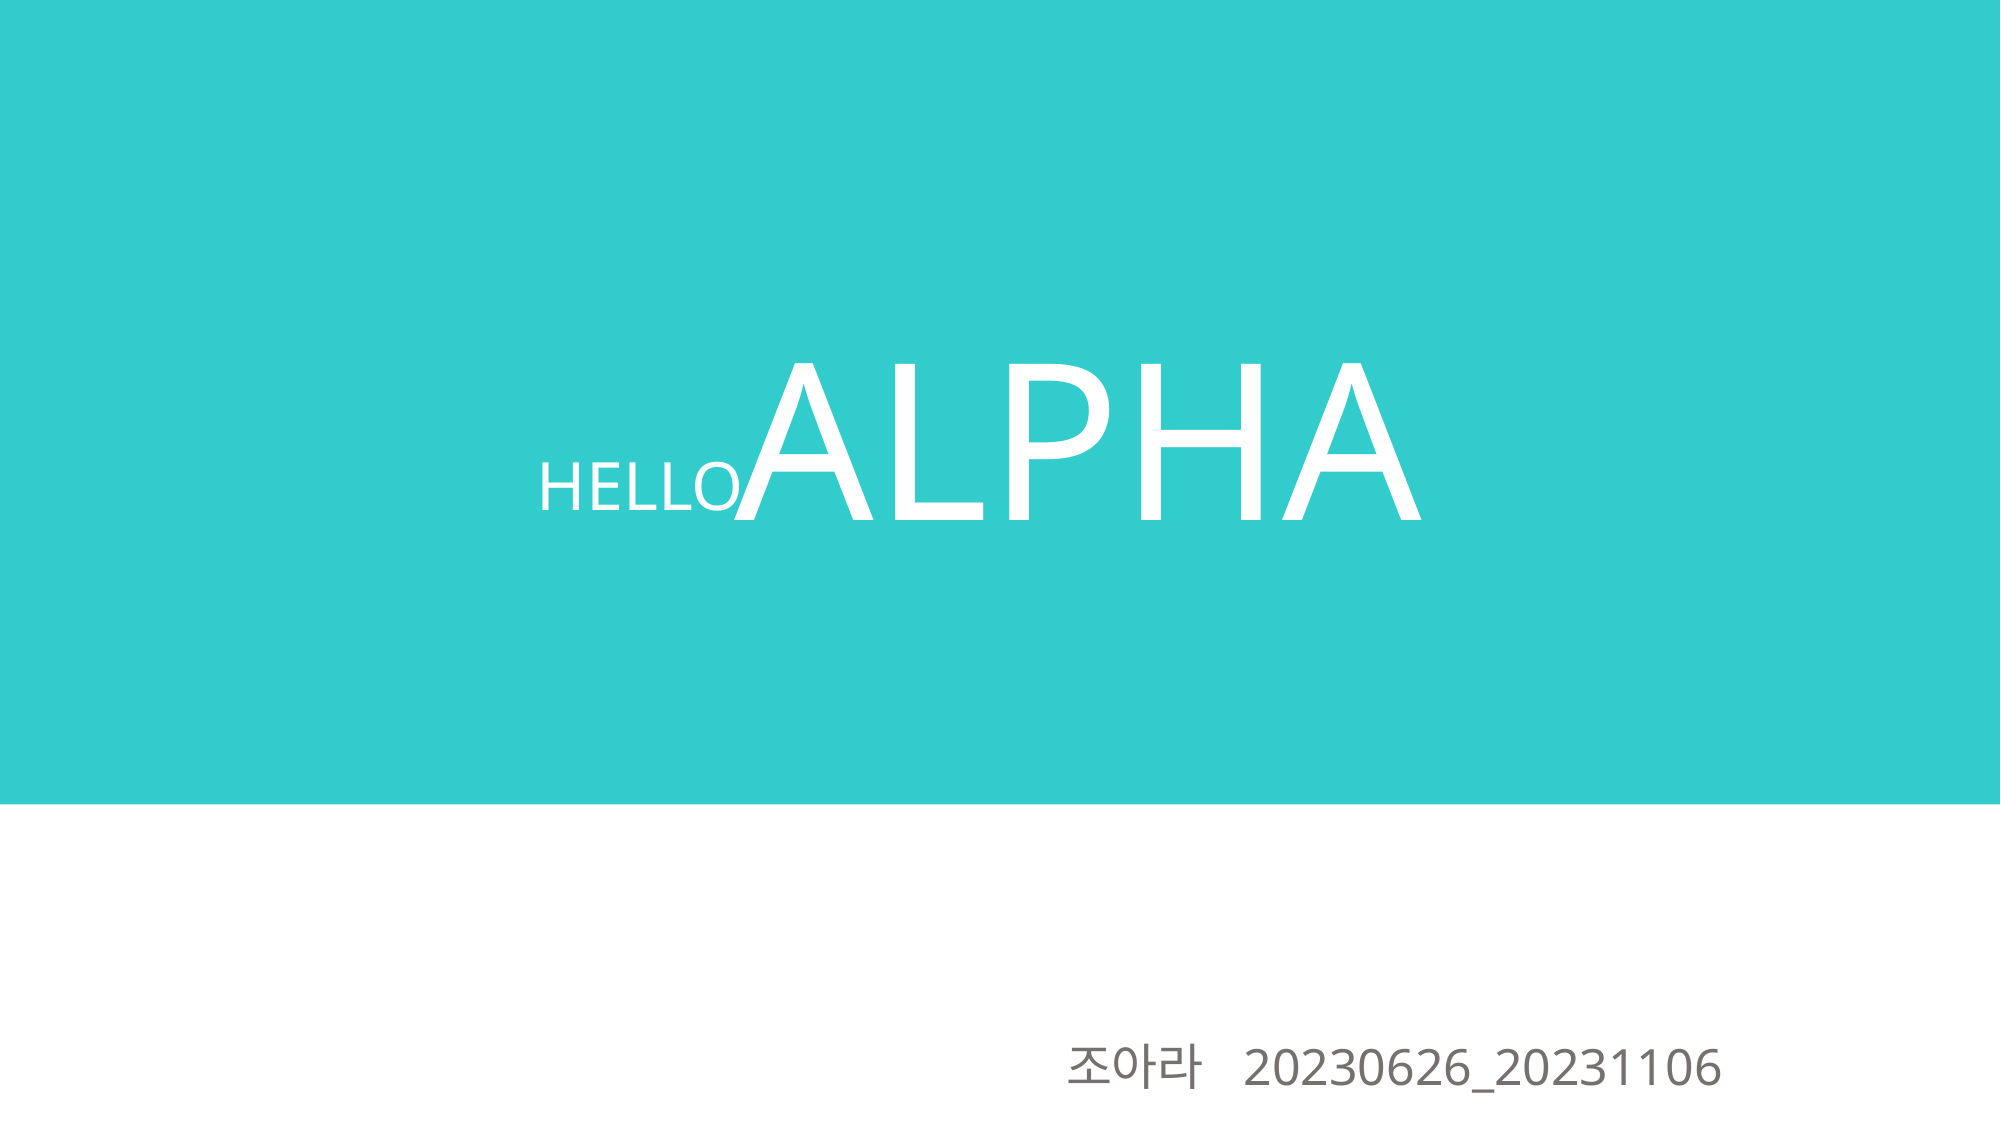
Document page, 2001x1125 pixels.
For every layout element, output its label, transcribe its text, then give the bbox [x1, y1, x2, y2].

text_box HELLO [521, 436, 809, 531]
subtitle 조아라 20230626_20231106 [0, 805, 2000, 1125]
text_box [0, 0, 2000, 805]
text_box ALPHA [719, 294, 1615, 572]
